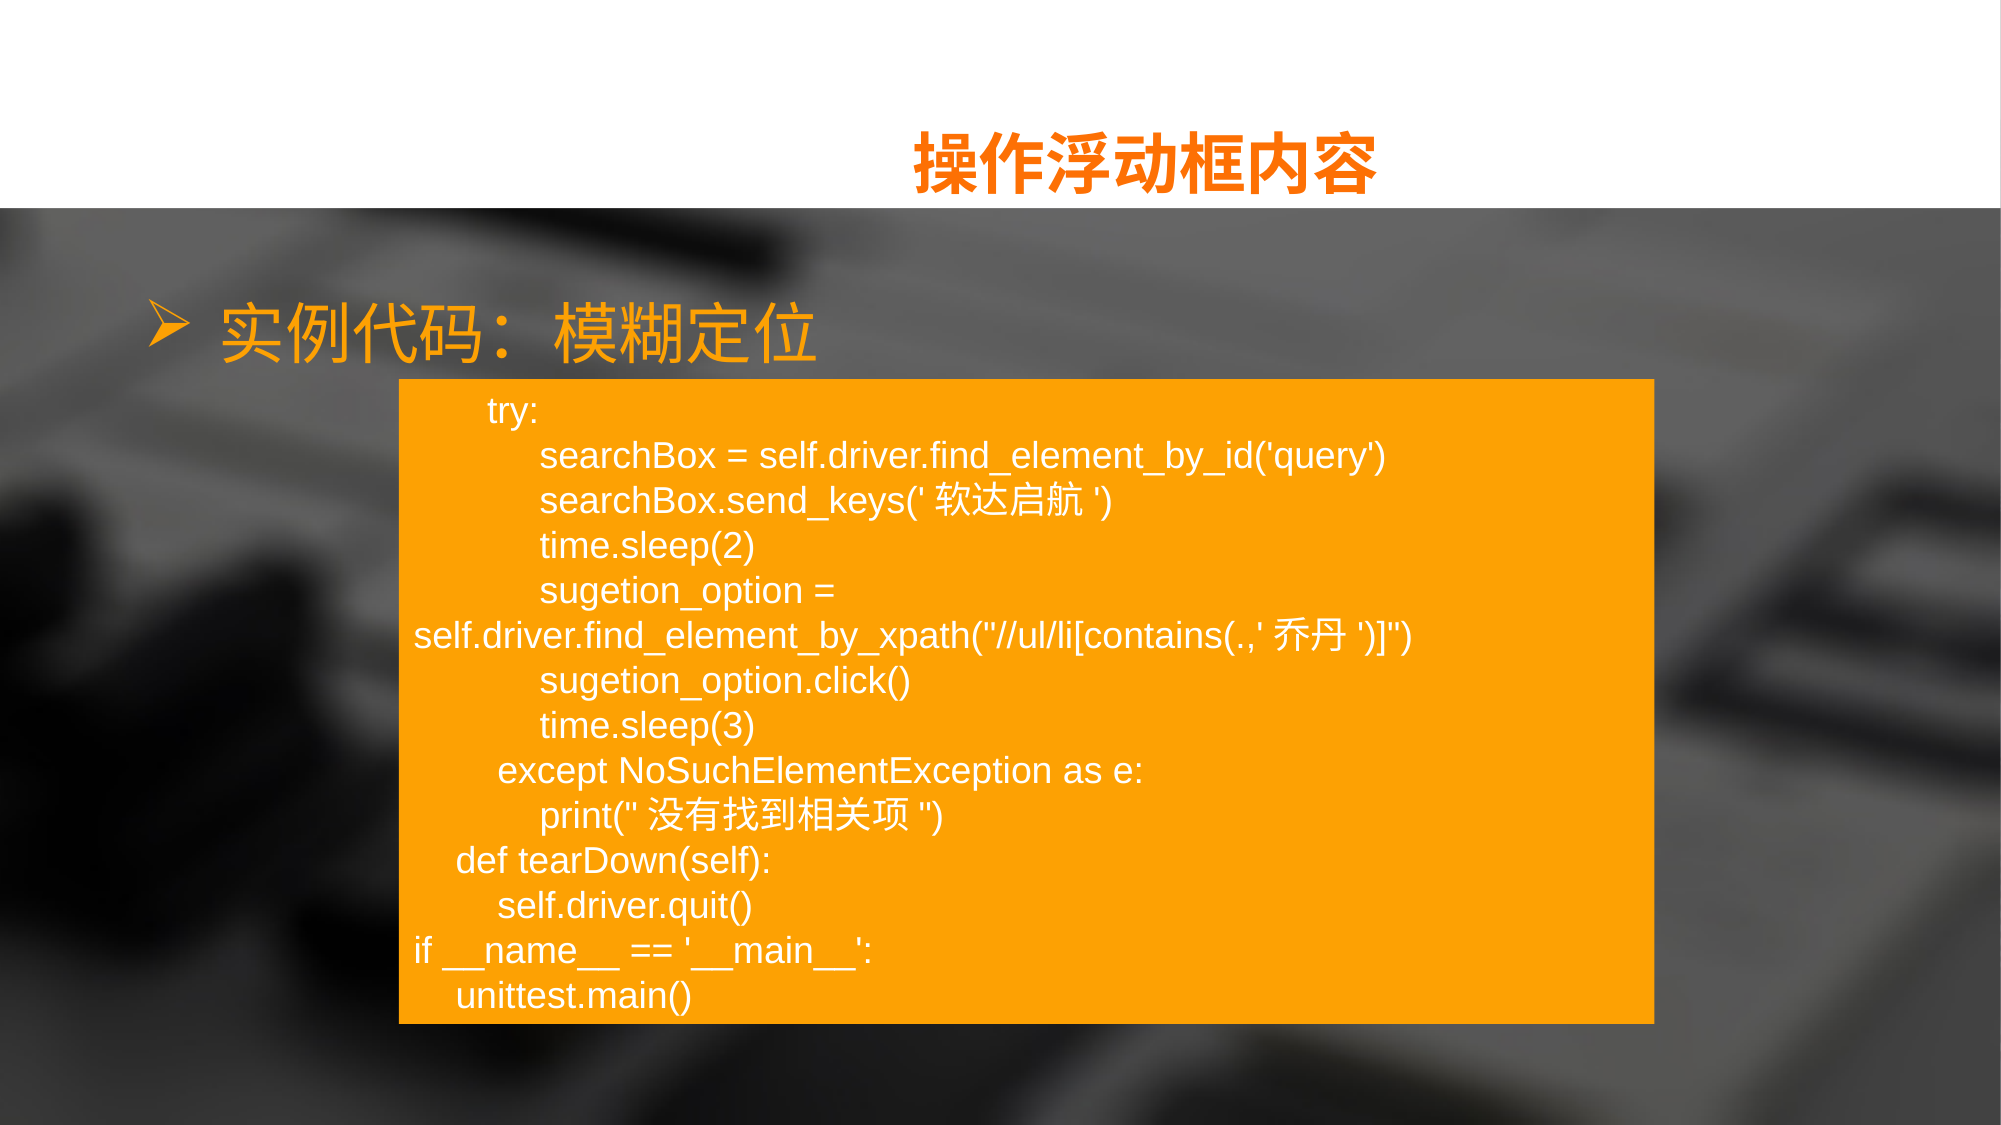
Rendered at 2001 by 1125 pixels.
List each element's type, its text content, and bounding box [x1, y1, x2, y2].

picture [0, 209, 2001, 1125]
text_box 操作浮动框内容 [892, 113, 1701, 221]
text_box try: searchBox = self.driver.find_element_by_id('query') searchBox.send_keys('软达启航') time.sleep(2) sugetion_option = self.driver.find_element_by_xpath("//ul/li[contains(.,'乔丹')]") sugetion_option.click() time.sleep(3) except NoSuchElementException as e: print("没有找到相关项") def tearDown(self): self.driver.quit() if __name__ == '__main__': unittest.main() [398, 379, 1655, 1024]
list 实例代码：模糊定位 [128, 284, 1873, 1036]
